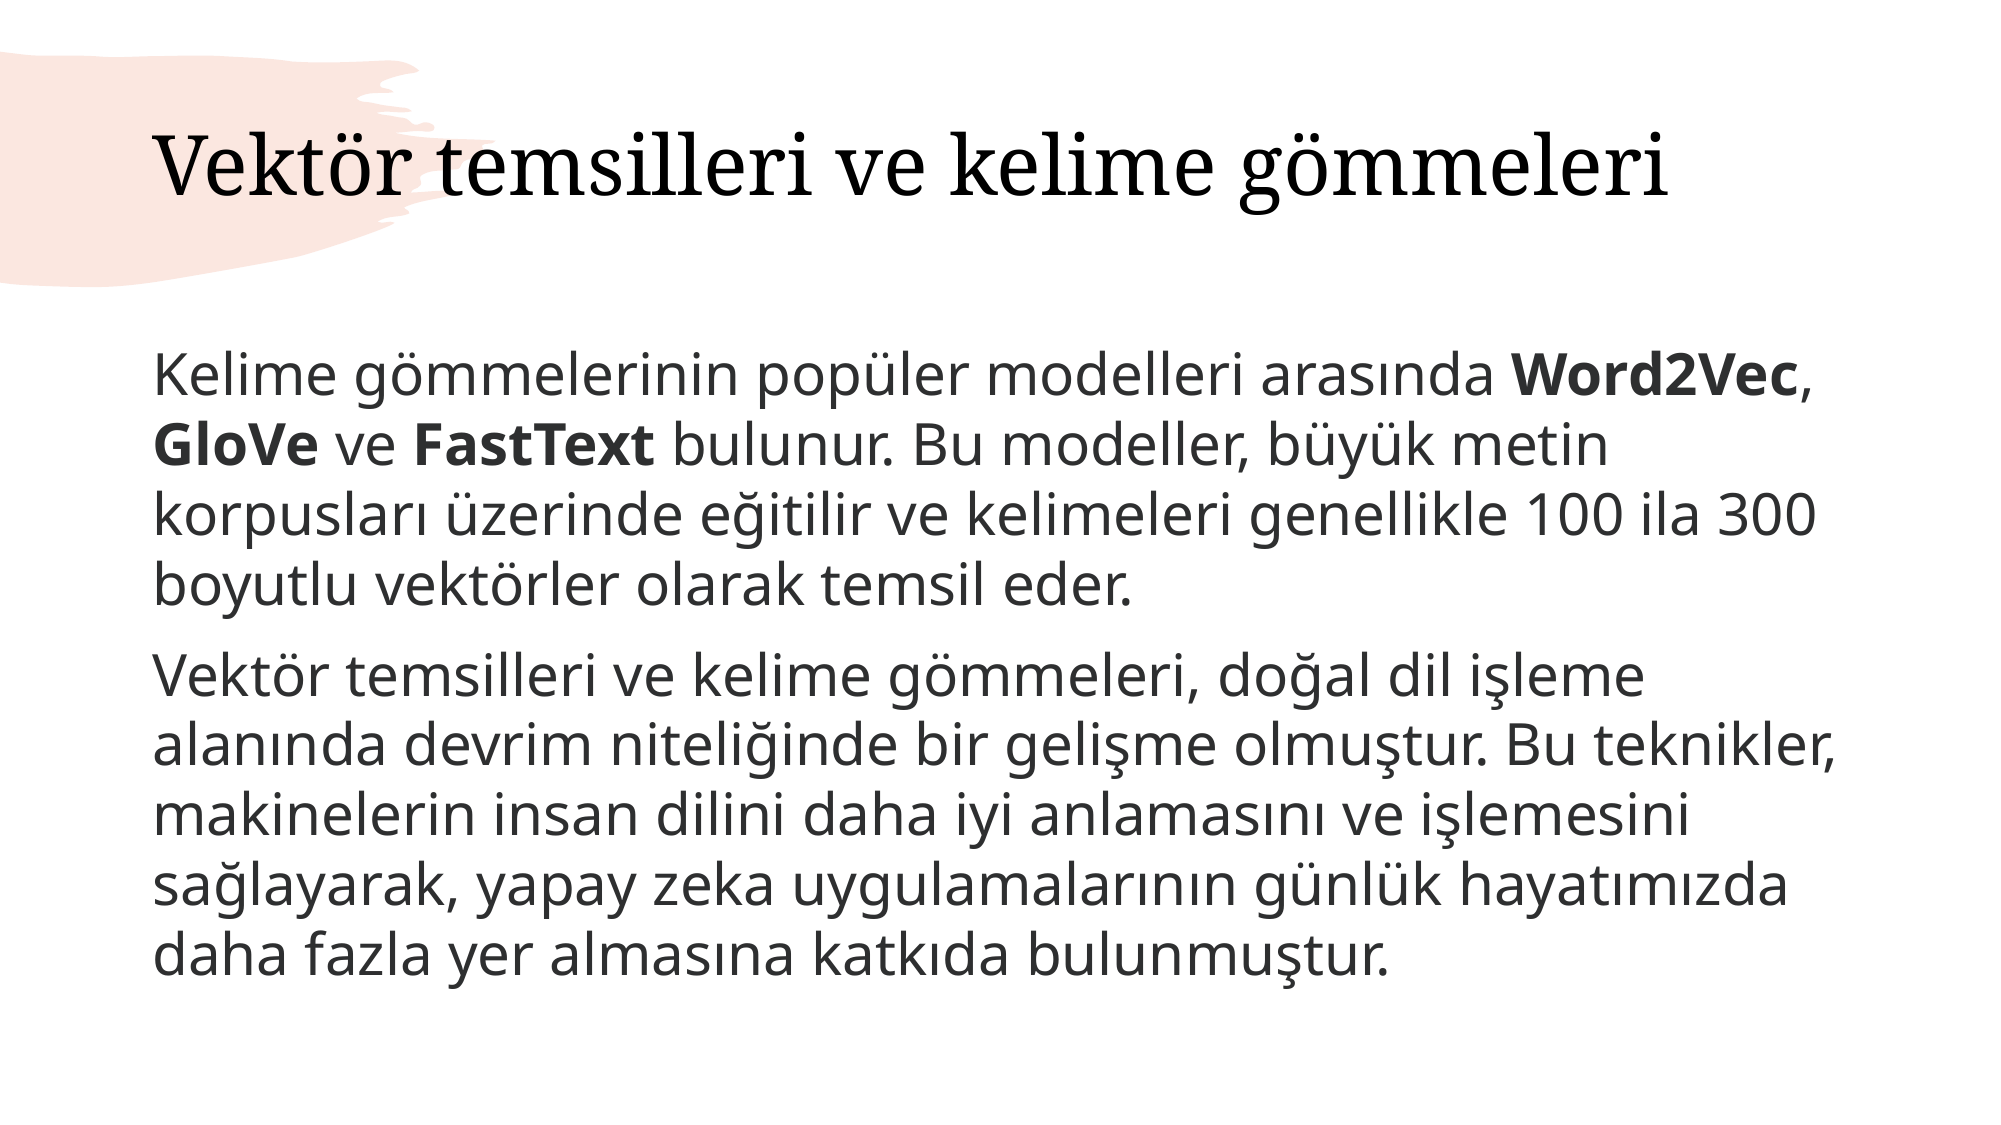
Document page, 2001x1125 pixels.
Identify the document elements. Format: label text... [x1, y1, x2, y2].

list Kelime gömmelerinin popüler modelleri arasında Word2Vec, GloVe ve FastText bulunur. Bu modeller, büyük metin korpusları üzerinde eğitilir ve kelimeleri genellikle 100 ila 300 boyutlu vektörler olarak temsil eder. Vektör temsilleri ve kelime gömmeleri, doğal dil işleme alanında devrim niteliğinde bir gelişme olmuştur. Bu teknikler, makinelerin insan dilini daha iyi anlamasını ve işlemesini sağlayarak, yapay zeka uygulamalarının günlük hayatımızda daha fazla yer almasına katkıda bulunmuştur. [137, 329, 1863, 1013]
title Vektör temsilleri ve kelime gömmeleri [137, 59, 1863, 278]
